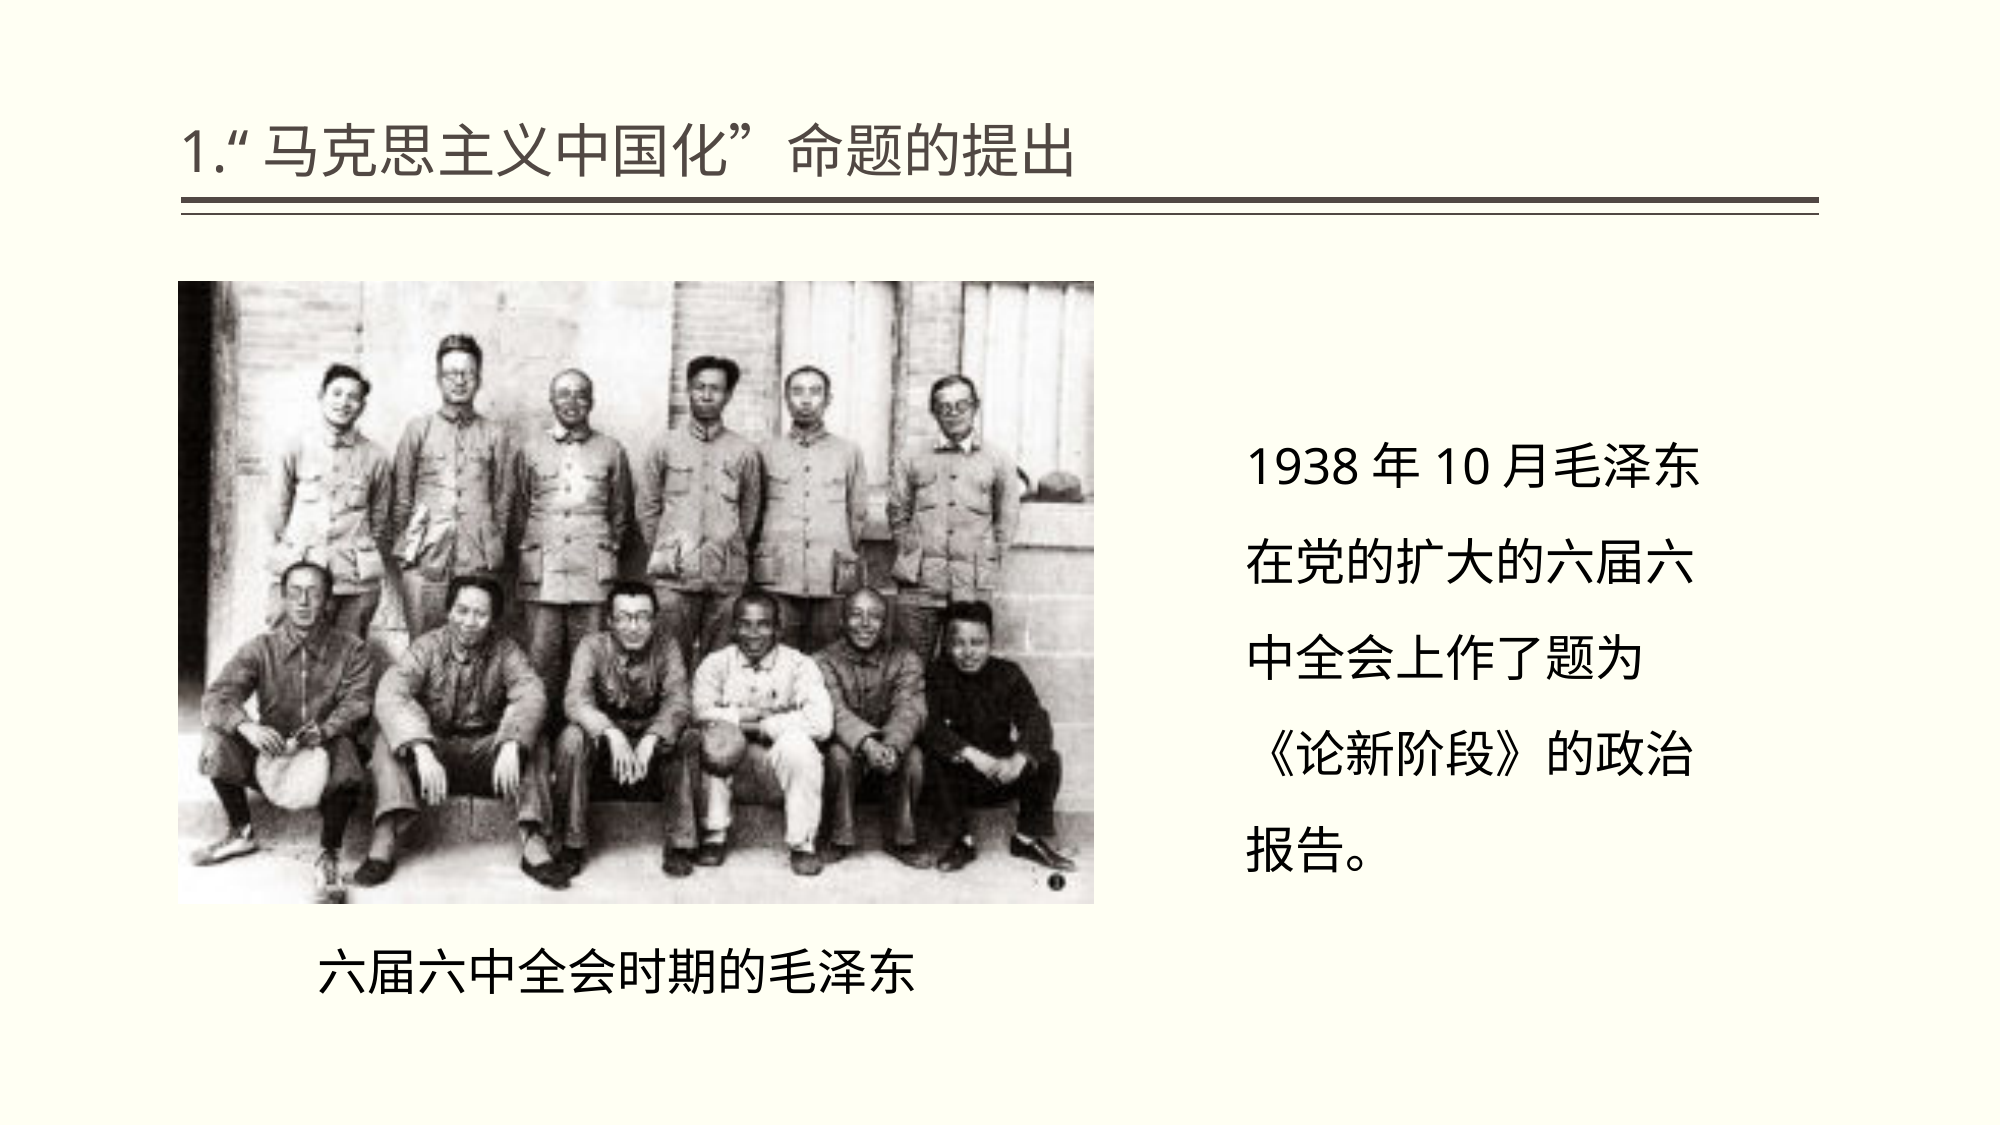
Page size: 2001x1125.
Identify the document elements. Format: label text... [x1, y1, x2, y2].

title 1.“马克思主义中国化”命题的提出 [178, 12, 1816, 193]
picture [178, 281, 1094, 904]
text_box 1938年10月毛泽东在党的扩大的六届六中全会上作了题为《论新阶段》的政治报告。 [1230, 391, 1749, 886]
text_box 六届六中全会时期的毛泽东 [279, 920, 994, 1008]
